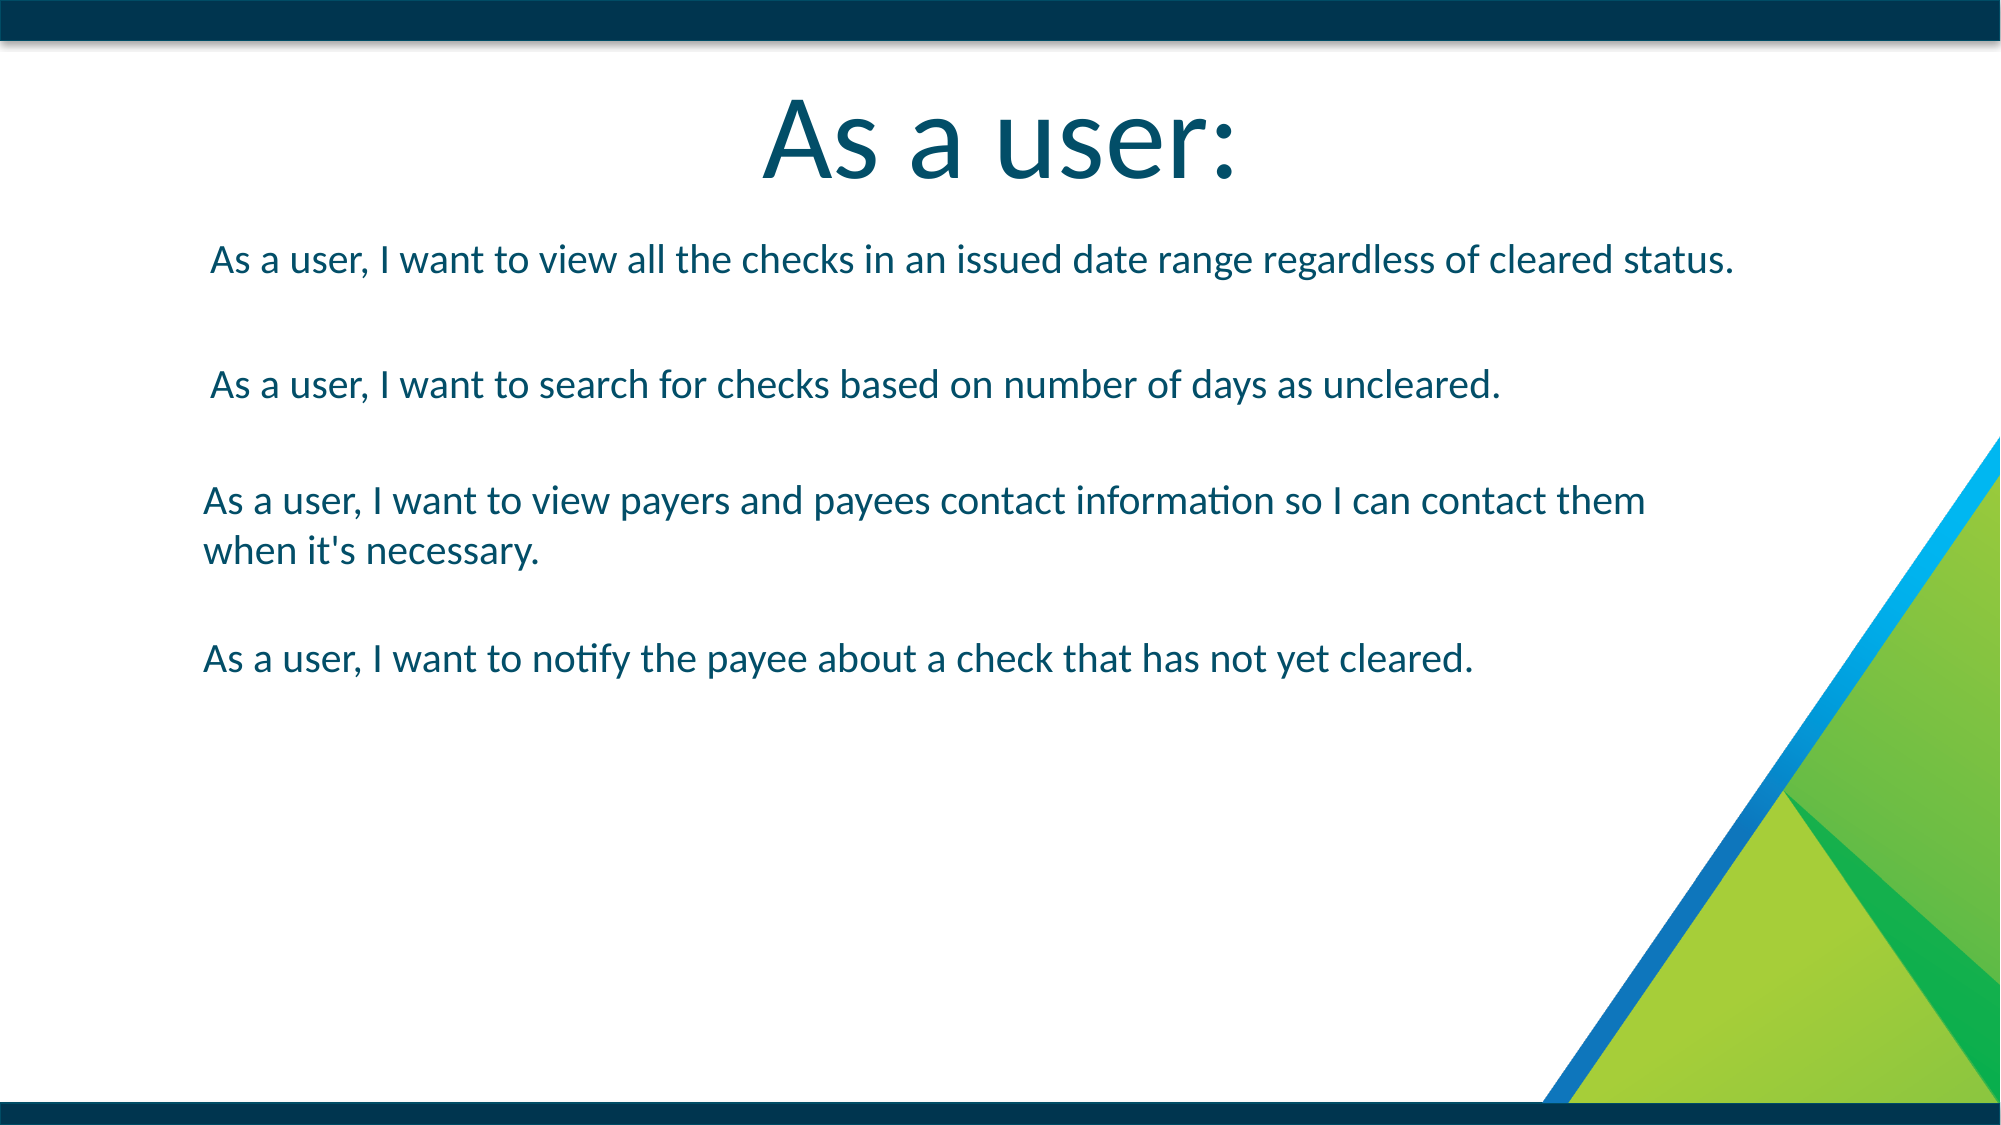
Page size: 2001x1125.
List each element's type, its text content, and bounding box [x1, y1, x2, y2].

text_box As a user, I want to view payers and payees contact information so I can contact them when it's necessary. [188, 465, 1745, 581]
picture [1530, 428, 2000, 1102]
text_box As a user, I want to notify the payee about a check that has not yet cleared. [188, 622, 1745, 688]
text_box As a user, I want to search for checks based on number of days as uncleared. [195, 349, 1753, 415]
text_box As a user, I want to view all the checks in an issued date range regardless of cleared status. [195, 224, 1753, 290]
title As a user: [91, 36, 1912, 225]
